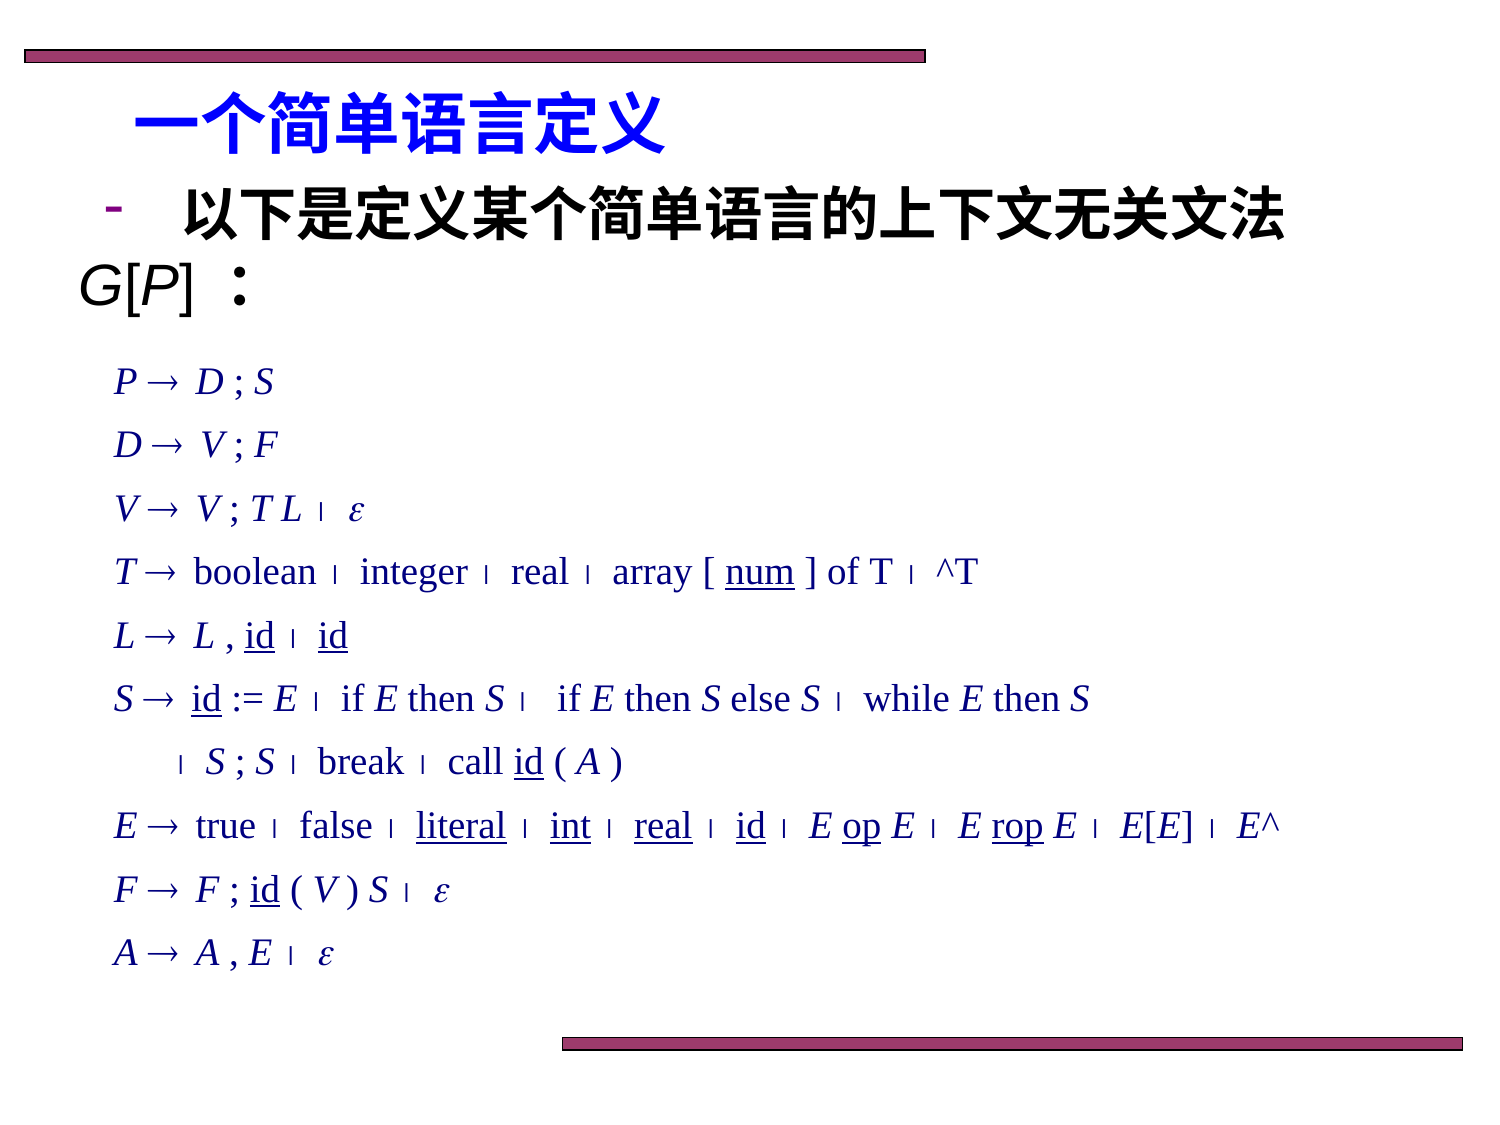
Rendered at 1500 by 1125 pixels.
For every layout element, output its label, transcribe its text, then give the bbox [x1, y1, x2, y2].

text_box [110, 349, 1281, 981]
text_box 一个简单语言定义 [87, 74, 1257, 170]
text_box 以下是定义某个简单语言的上下文无关文法 G[P] ： [64, 170, 1327, 325]
